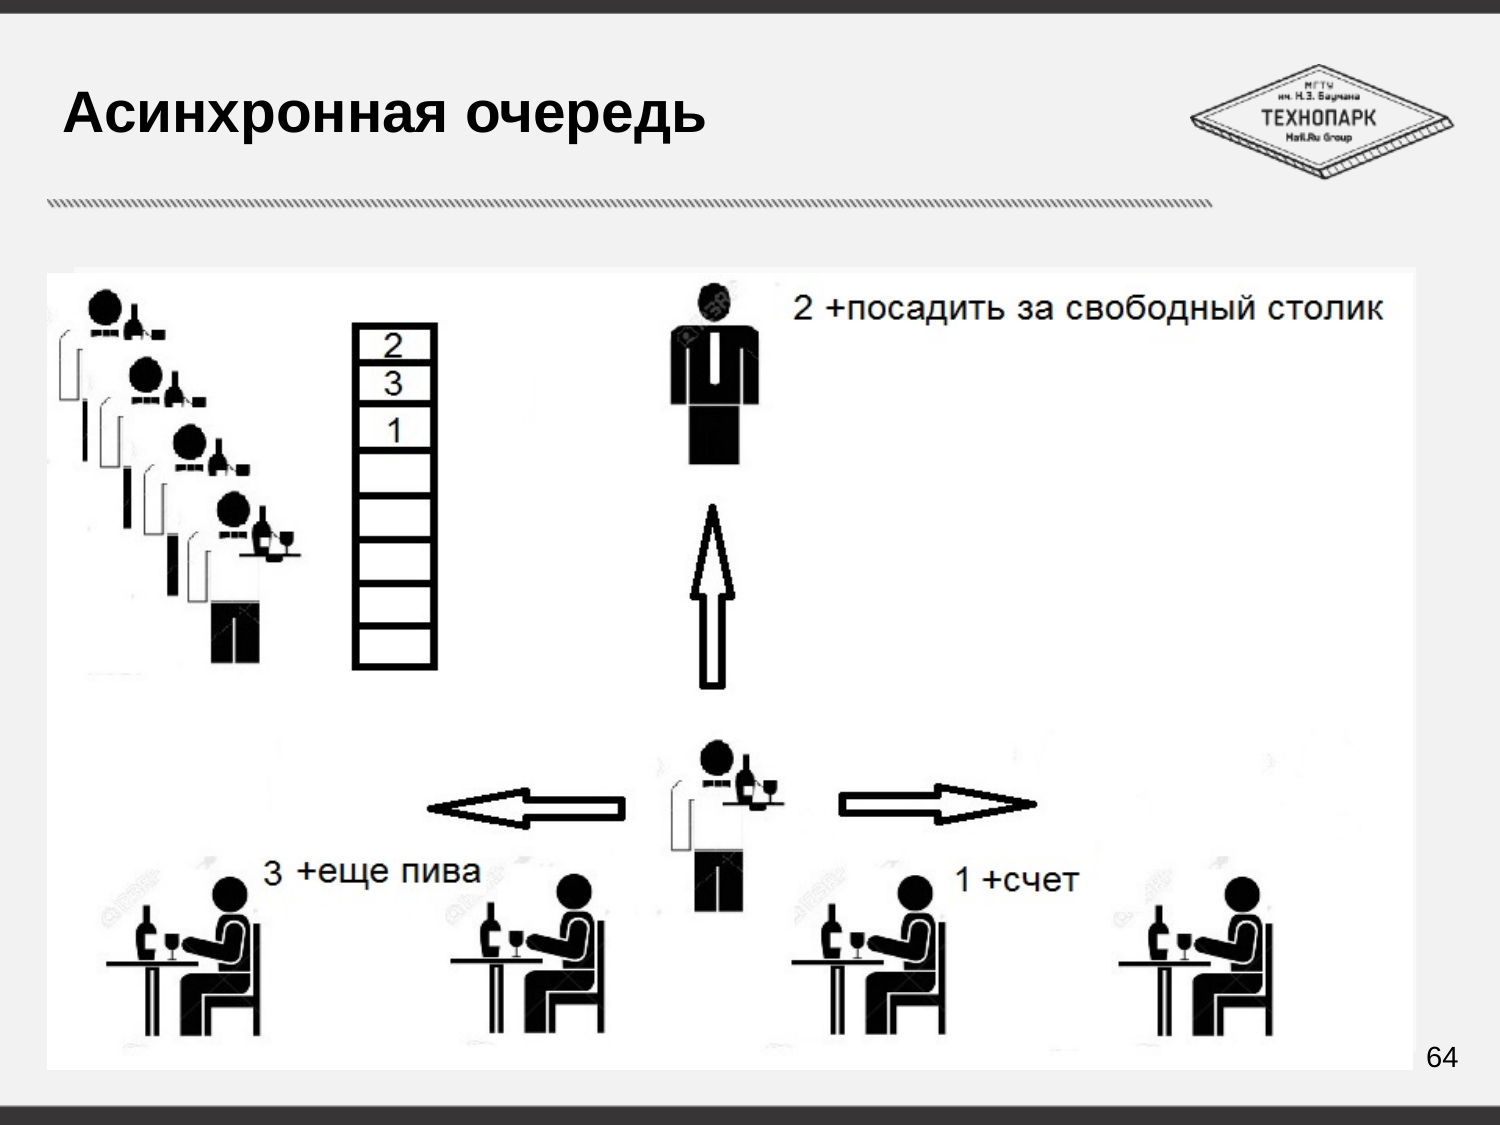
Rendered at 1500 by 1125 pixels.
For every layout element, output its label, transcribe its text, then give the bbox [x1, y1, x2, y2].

title Асинхронная очередь [47, 42, 1191, 185]
picture [0, 0, 1500, 1125]
slide_number 64 [1136, 1025, 1474, 1086]
